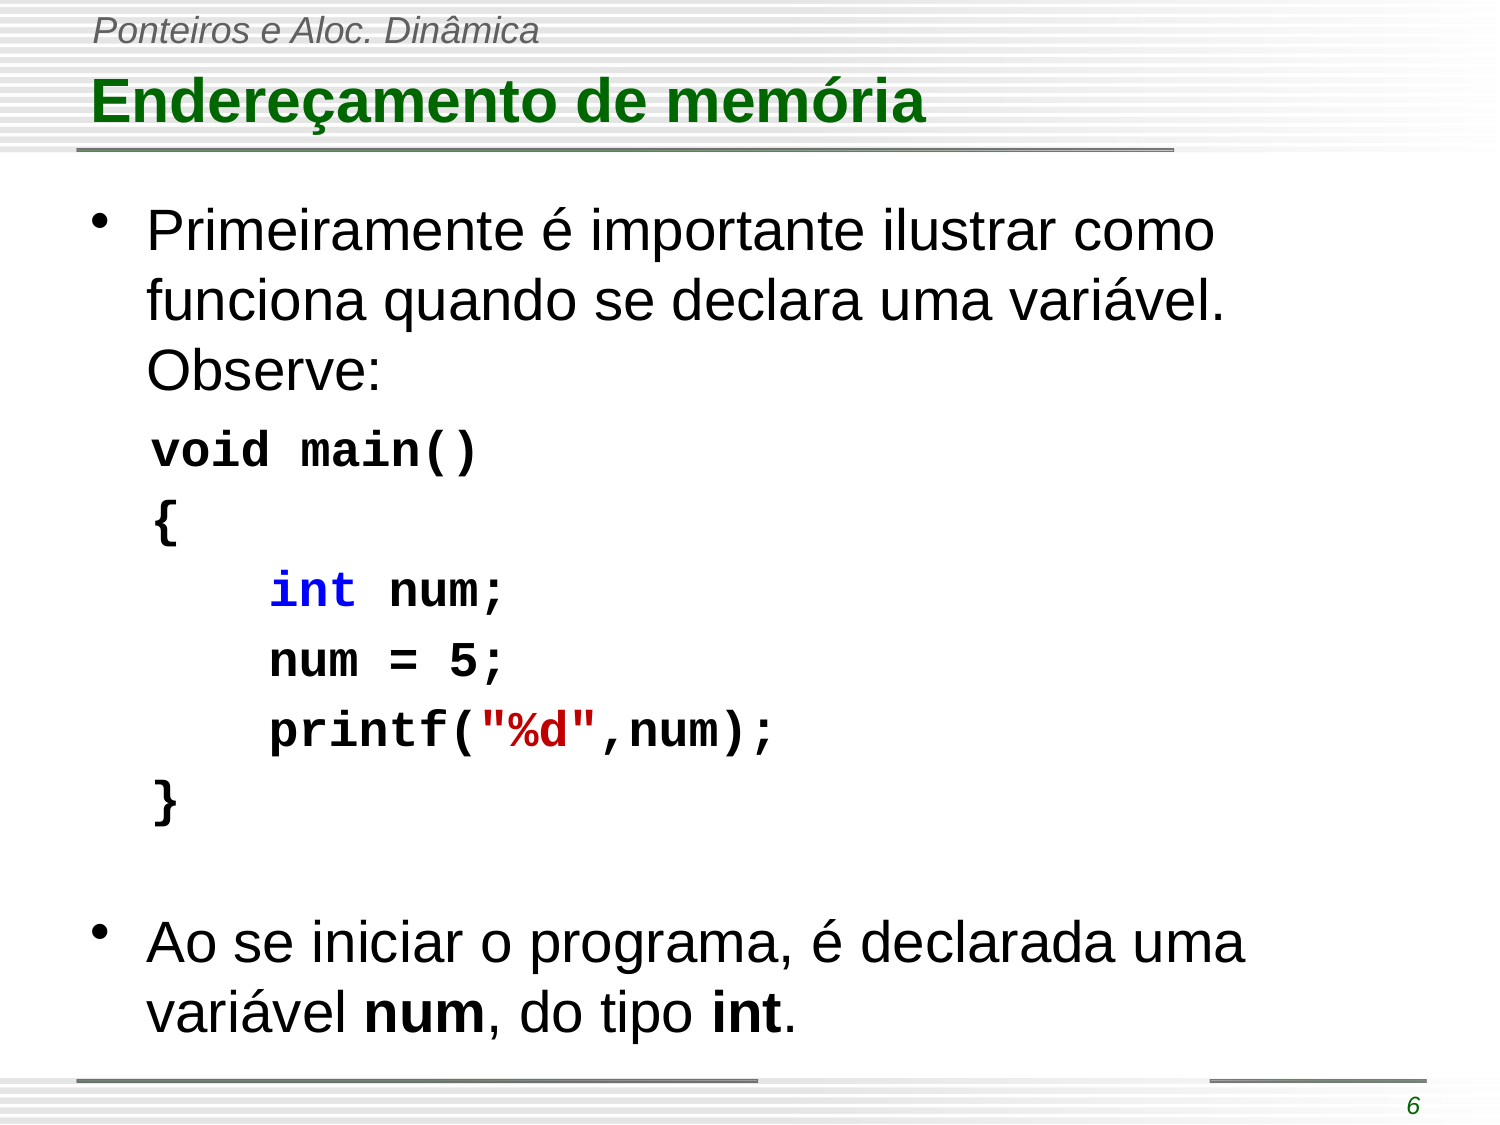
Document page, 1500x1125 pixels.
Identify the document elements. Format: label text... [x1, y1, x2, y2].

title Endereçamento de memória [75, 45, 1425, 149]
text_box void main() { int num; num = 5; printf("%d",num); } [135, 408, 1402, 787]
list Primeiramente é importante ilustrar como funciona quando se declara uma variável. Observe: Ao se iniciar o programa, é declarada uma variável num, do tipo int. [75, 184, 1425, 1071]
